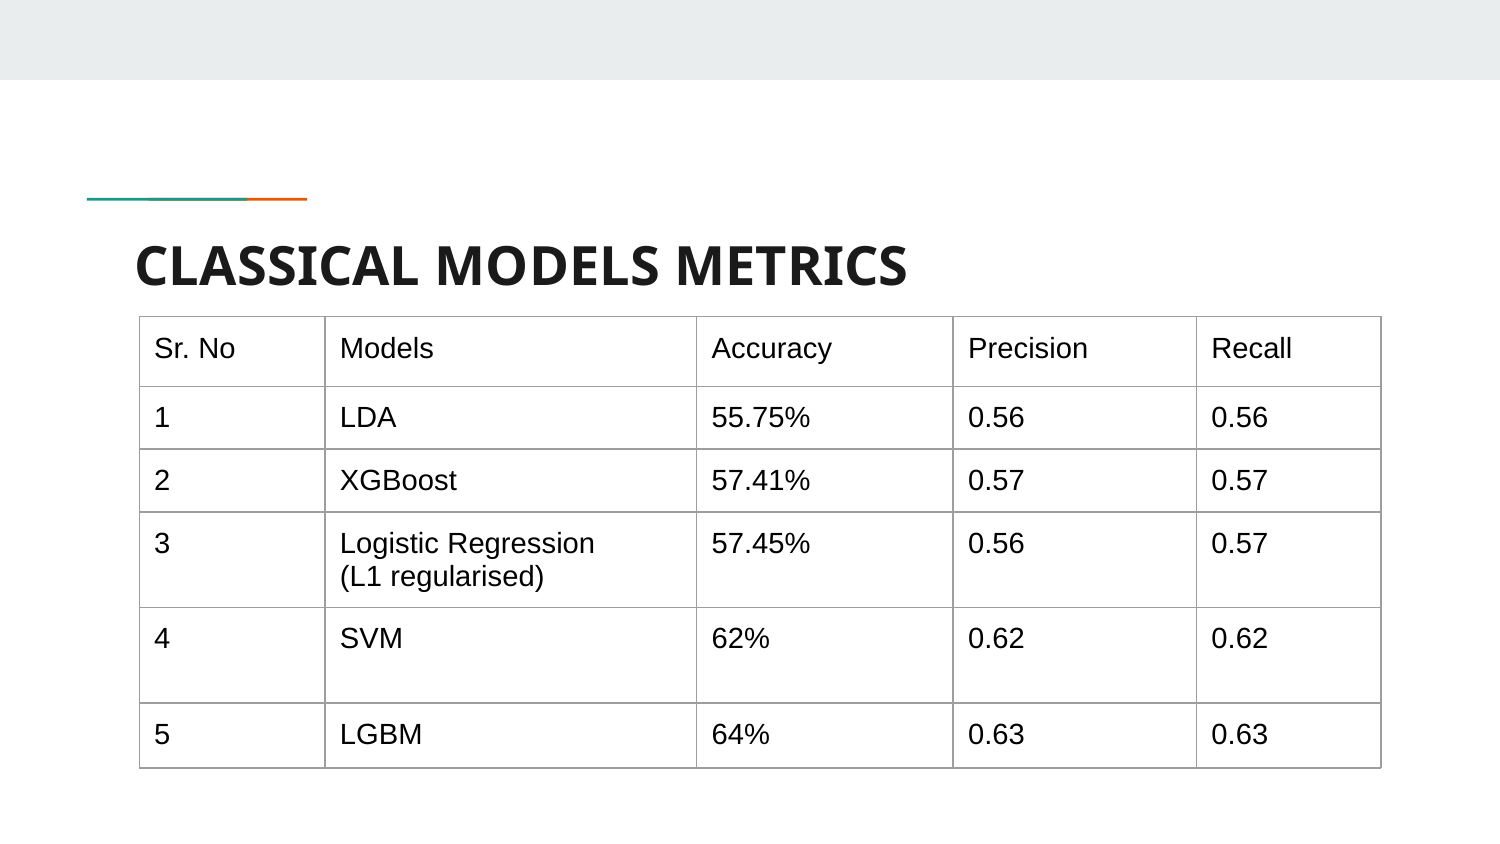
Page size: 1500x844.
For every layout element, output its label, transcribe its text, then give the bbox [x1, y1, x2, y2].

table_cell 0.63 [954, 704, 1196, 767]
table_header Models [326, 317, 696, 386]
table_cell 5 [140, 704, 324, 767]
table_cell 2 [140, 450, 324, 511]
table_cell 1 [140, 387, 324, 448]
table_cell XGBoost [326, 450, 696, 511]
table_cell 0.56 [954, 513, 1196, 607]
table_cell 57.45% [697, 513, 952, 607]
table_header Sr. No [140, 317, 324, 386]
title CLASSICAL MODELS METRICS [119, 216, 1381, 305]
table_cell 0.62 [954, 608, 1196, 702]
table_cell LDA [326, 387, 696, 448]
table_cell 64% [697, 704, 952, 767]
table_cell 4 [140, 608, 324, 702]
table_cell 0.57 [954, 450, 1196, 511]
table_header Accuracy [697, 317, 952, 386]
table_cell Logistic Regression (L1 regularised) [326, 513, 696, 607]
table_cell SVM [326, 608, 696, 702]
table_cell 62% [697, 608, 952, 702]
table_cell LGBM [326, 704, 696, 767]
table_cell 0.56 [1197, 387, 1380, 448]
table_cell 0.63 [1197, 704, 1380, 767]
table_cell 0.62 [1197, 608, 1380, 702]
table_cell 0.57 [1197, 450, 1380, 511]
table_cell 0.56 [954, 387, 1196, 448]
table_header Precision [954, 317, 1196, 386]
table_cell 57.41% [697, 450, 952, 511]
table_cell 0.57 [1197, 513, 1380, 607]
table_cell 3 [140, 513, 324, 607]
table_header Recall [1197, 317, 1380, 386]
table_cell 55.75% [697, 387, 952, 448]
